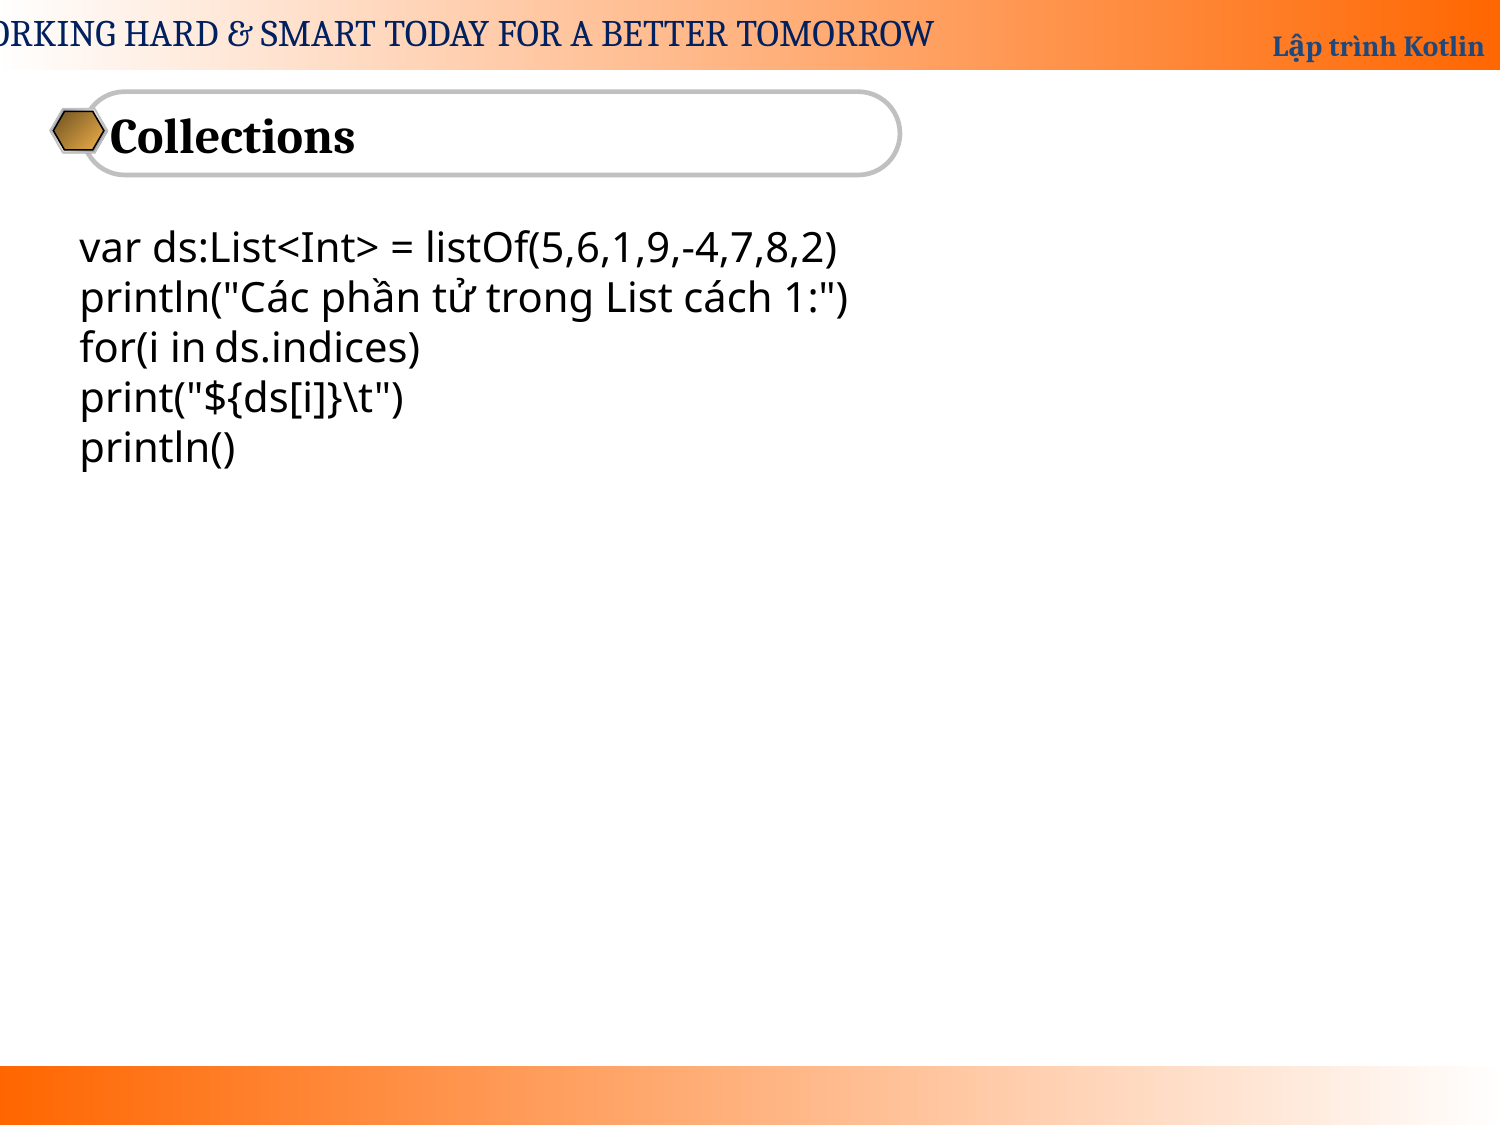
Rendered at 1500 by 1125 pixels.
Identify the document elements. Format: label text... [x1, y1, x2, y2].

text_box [49, 91, 901, 176]
text_box var ds:List<Int> = listOf(5,6,1,9,-4,7,8,2) println("Các phần tử trong List cách 1:") for(i in ds.indices) print("${ds[i]}\t") println() [64, 213, 864, 479]
